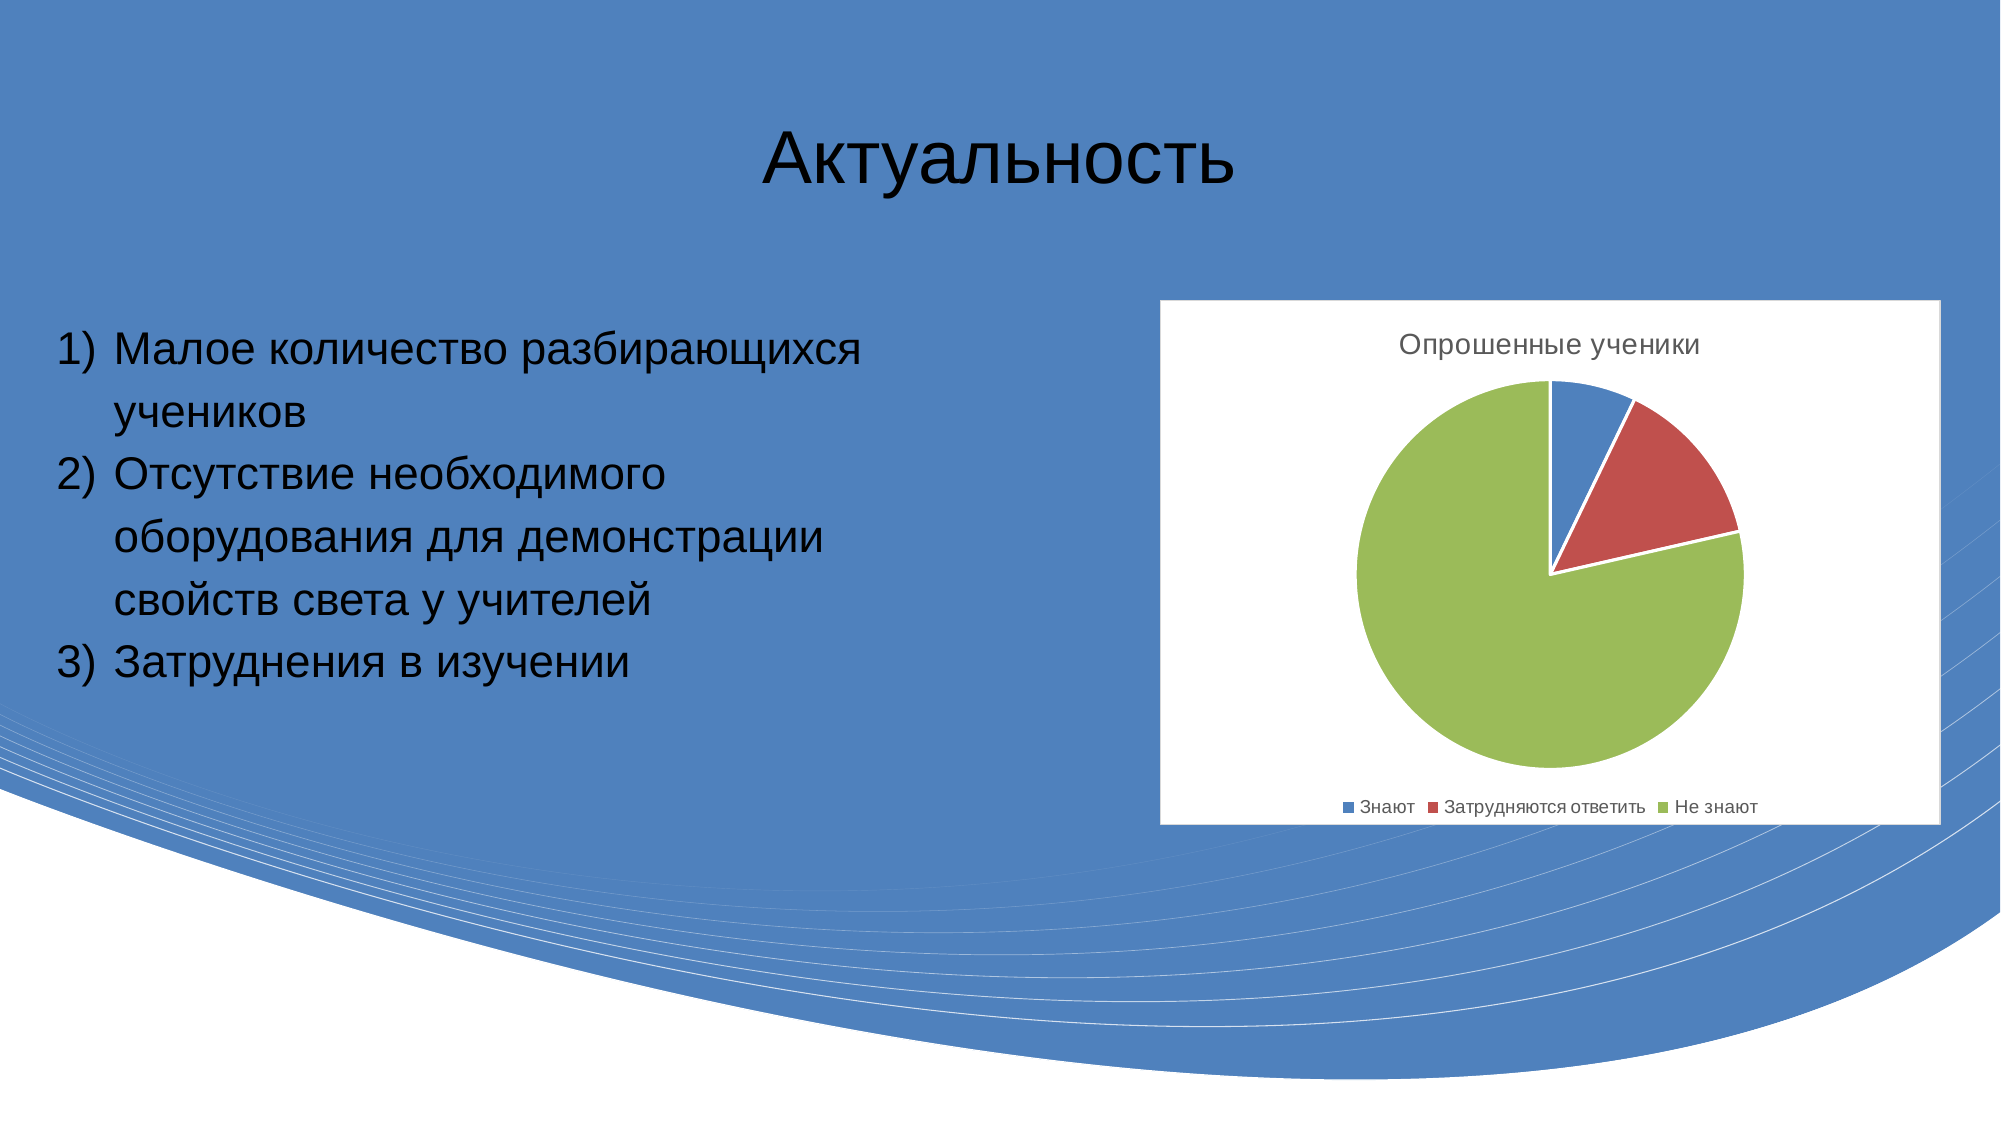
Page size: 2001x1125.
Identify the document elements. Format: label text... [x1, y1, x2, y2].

title Актуальность [249, 85, 1750, 199]
subtitle Малое количество разбирающихся учеников Отсутствие необходимого оборудования для демонстрации свойств света у учителей Затруднения в изучении [0, 310, 907, 863]
chart [1159, 299, 1942, 826]
